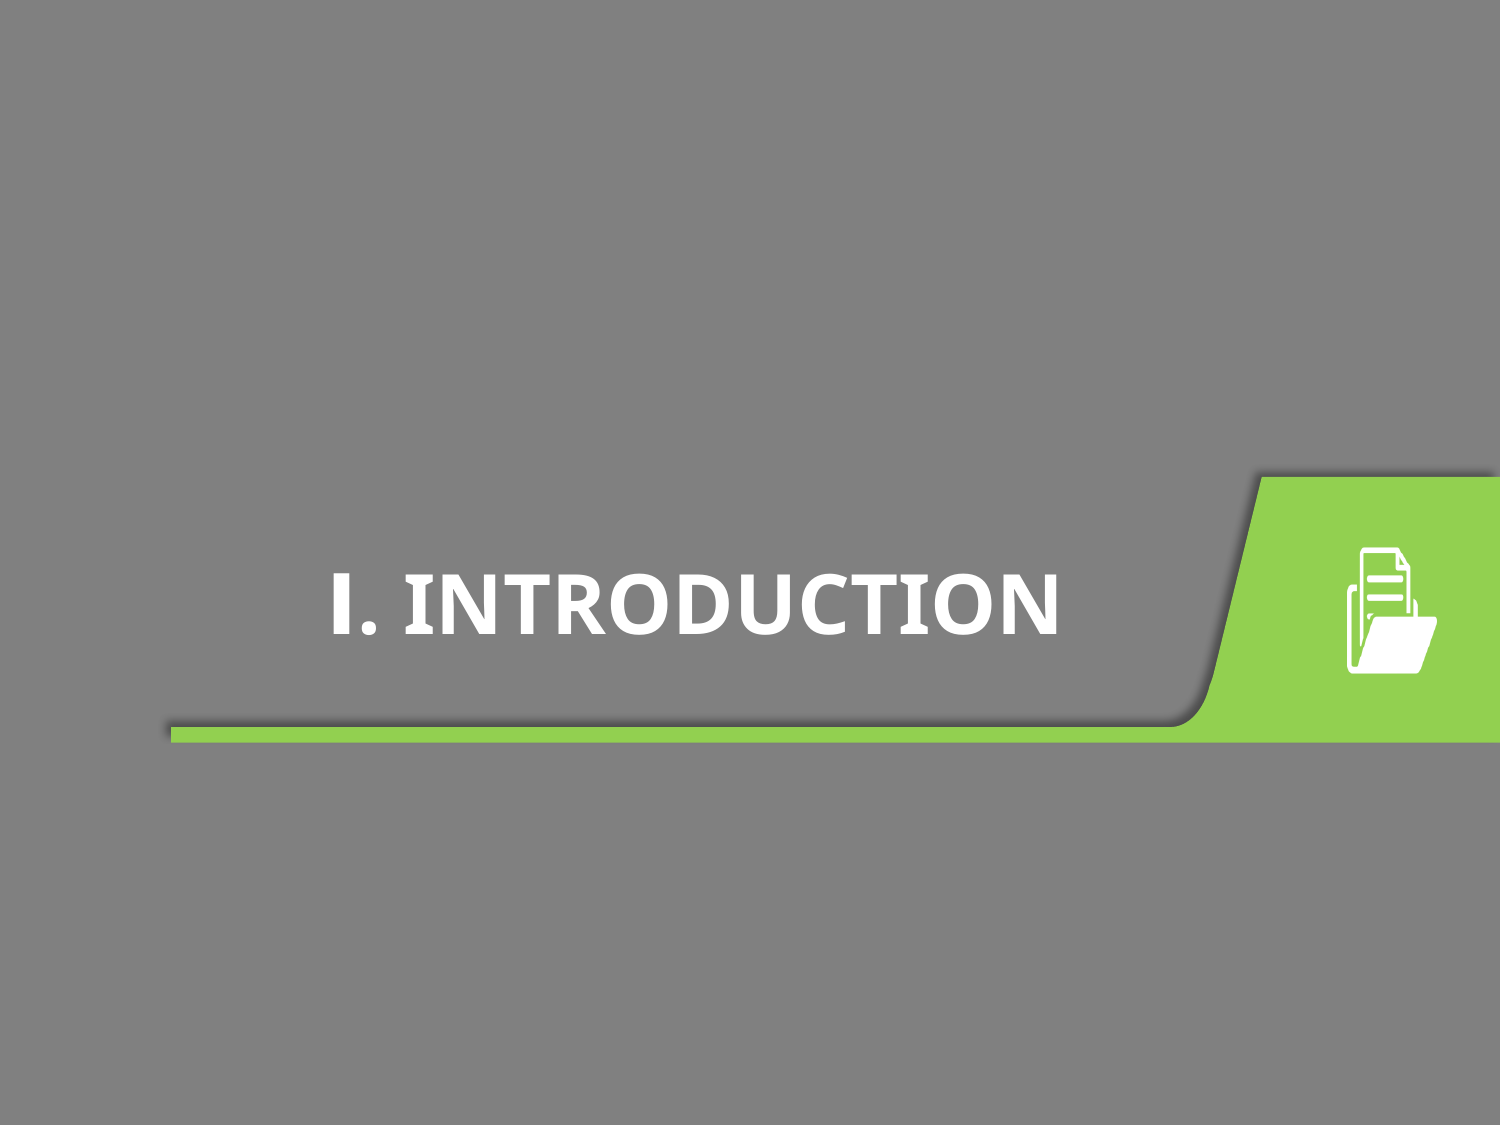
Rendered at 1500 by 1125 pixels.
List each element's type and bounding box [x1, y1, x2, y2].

text_box [170, 476, 1500, 743]
